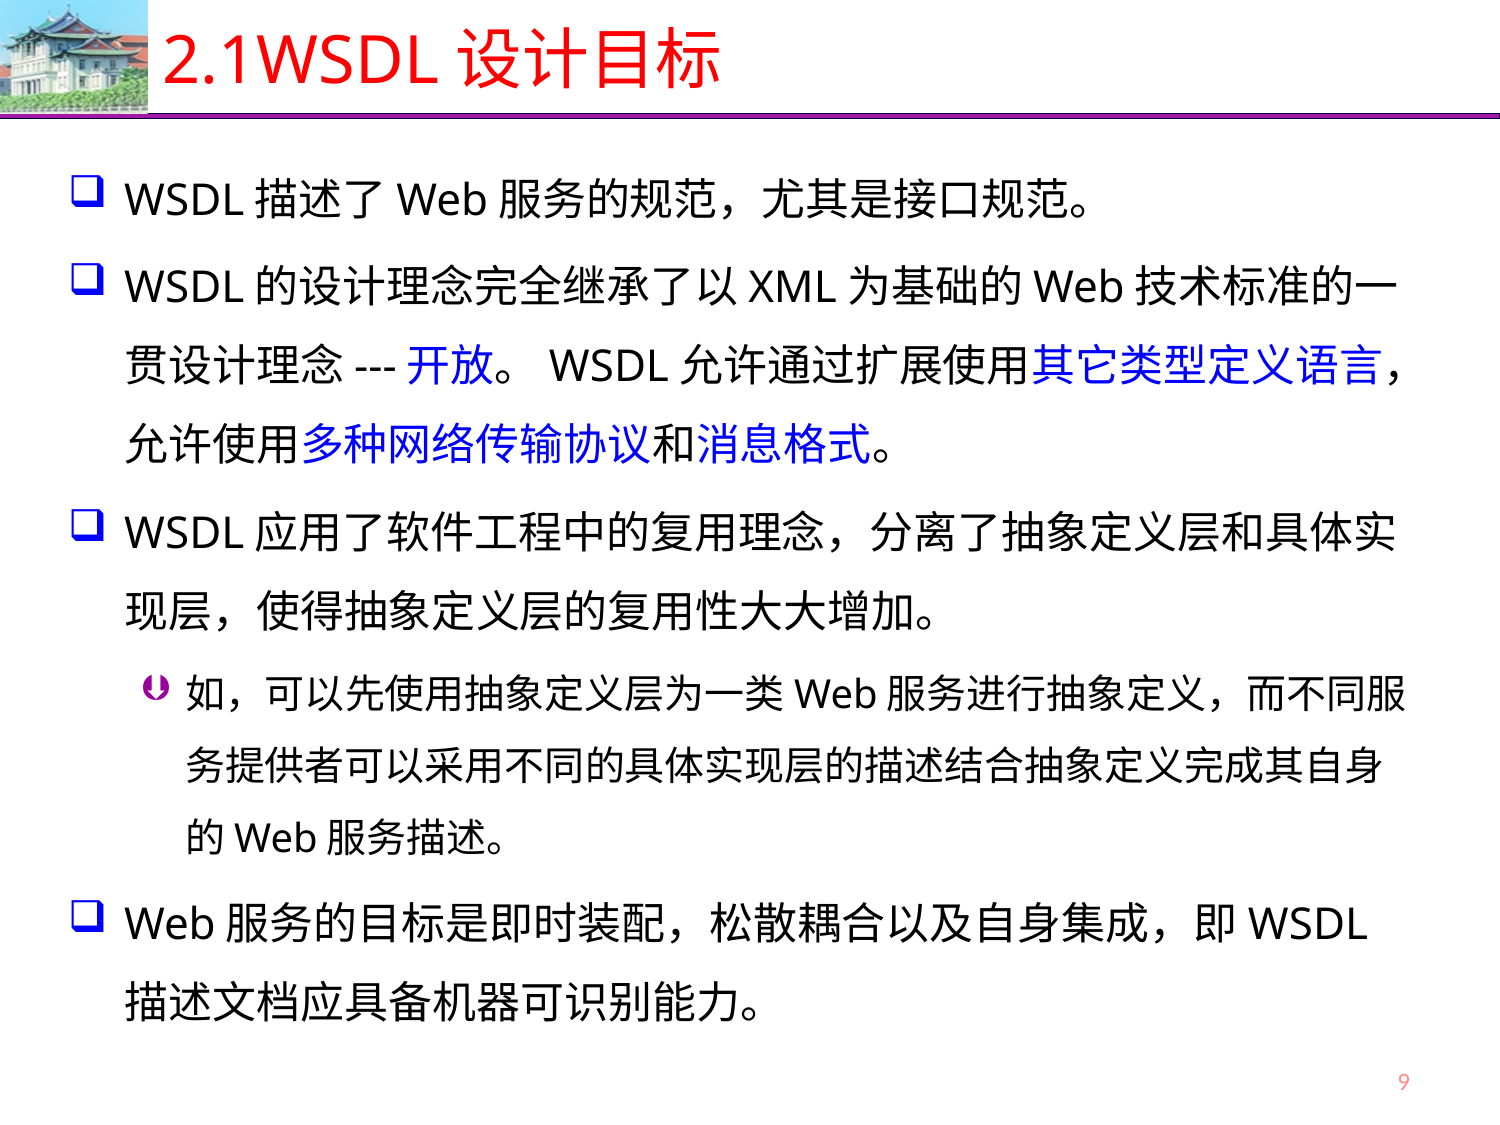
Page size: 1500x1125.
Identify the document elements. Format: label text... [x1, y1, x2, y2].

title 2.1WSDL设计目标 [147, 0, 1500, 114]
picture [0, 0, 147, 114]
slide_number 8 [1074, 1058, 1425, 1103]
list WSDL描述了Web服务的规范，尤其是接口规范。 WSDL的设计理念完全继承了以XML为基础的Web技术标准的一贯设计理念---开放。WSDL允许通过扩展使用其它类型定义语言，允许使用多种网络传输协议和消息格式。 WSDL应用了软件工程中的复用理念，分离了抽象定义层和具体实现层，使得抽象定义层的复用性大大增加。 如，可以先使用抽象定义层为一类Web服务进行抽象定义，而不同服务提供者可以采用不同的具体实现层的描述结合抽象定义完成其自身的Web服务描述。 Web服务的目标是即时装配，松散耦合以及自身集成，即WSDL描述文档应具备机器可识别能力。 [53, 137, 1425, 1035]
